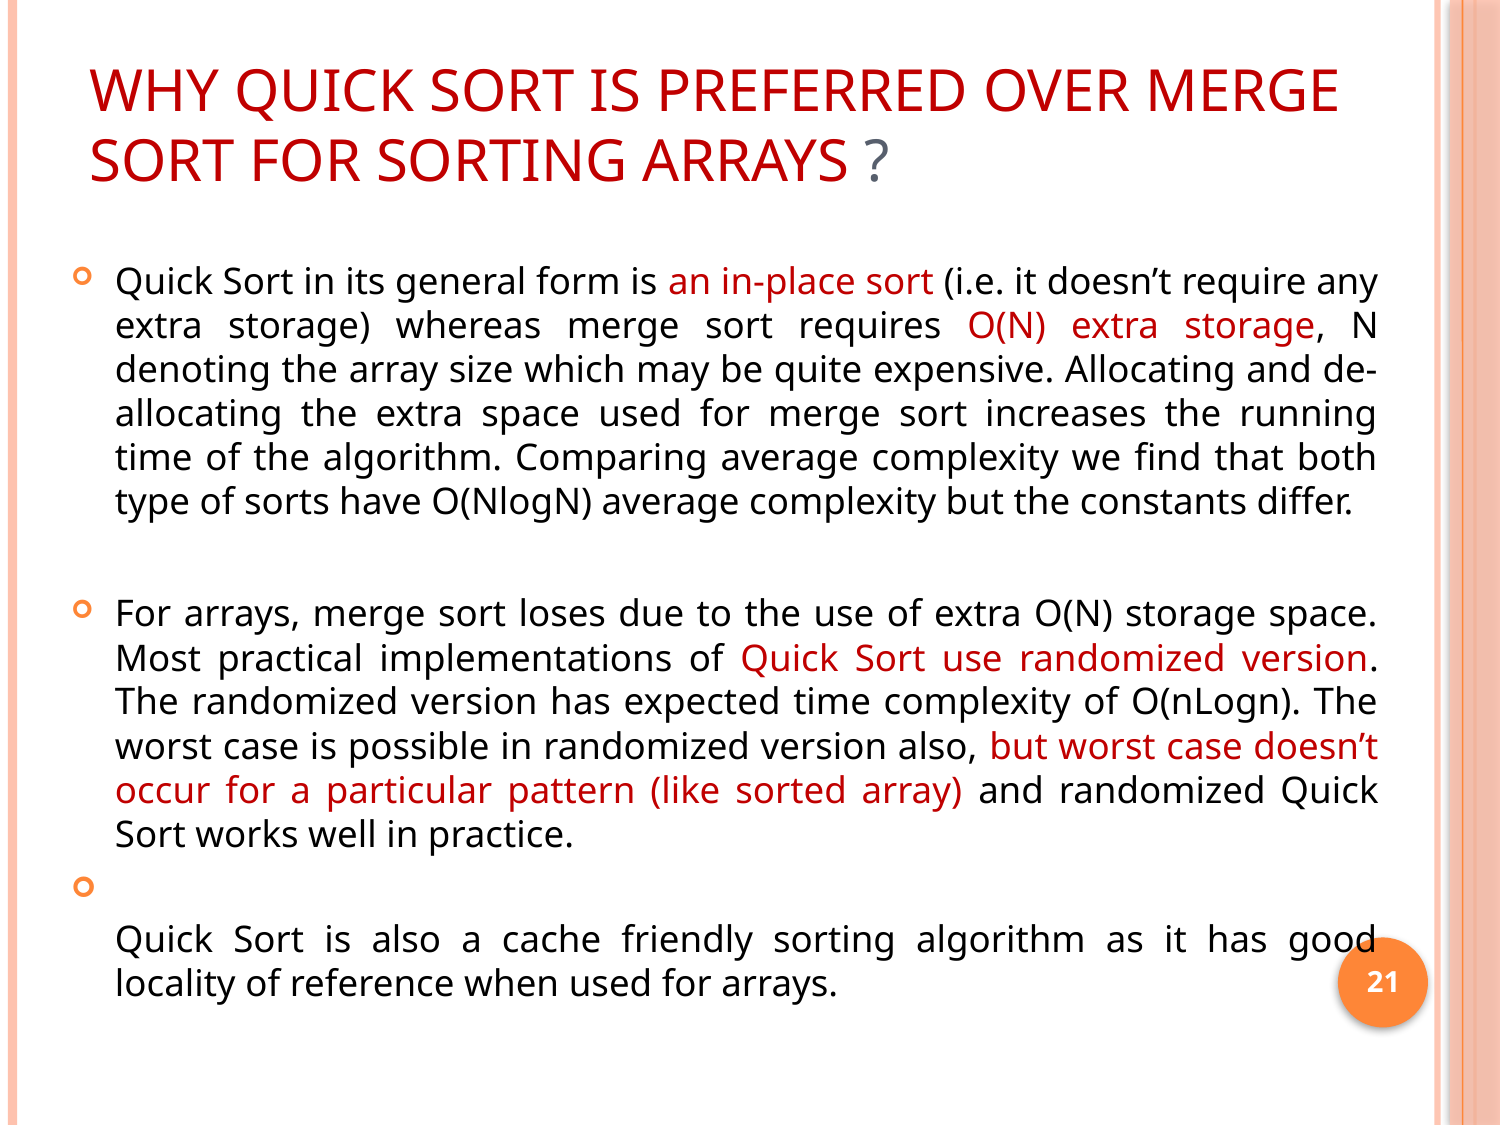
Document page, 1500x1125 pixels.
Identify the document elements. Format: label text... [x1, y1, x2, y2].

slide_number 21 [1333, 940, 1434, 1027]
list Quick Sort in its general form is an in-place sort (i.e. it doesn’t require any extra storage) whereas merge sort requires O(N) extra storage, N denoting the array size which may be quite expensive. Allocating and de-allocating the extra space used for merge sort increases the running time of the algorithm. Comparing average complexity we find that both type of sorts have O(NlogN) average complexity but the constants differ. For arrays, merge sort loses due to the use of extra O(N) storage space. Most practical implementations of Quick Sort use randomized version. The randomized version has expected time complexity of O(nLogn). The worst case is possible in randomized version also, but worst case doesn’t occur for a particular pattern (like sorted array) and randomized Quick Sort works well in practice. Quick Sort is also a cache friendly sorting algorithm as it has good locality of reference when used for arrays. [56, 249, 1394, 1050]
title Why Quick Sort is preferred over Merge Sort for sorting Arrays ? [75, 45, 1375, 200]
